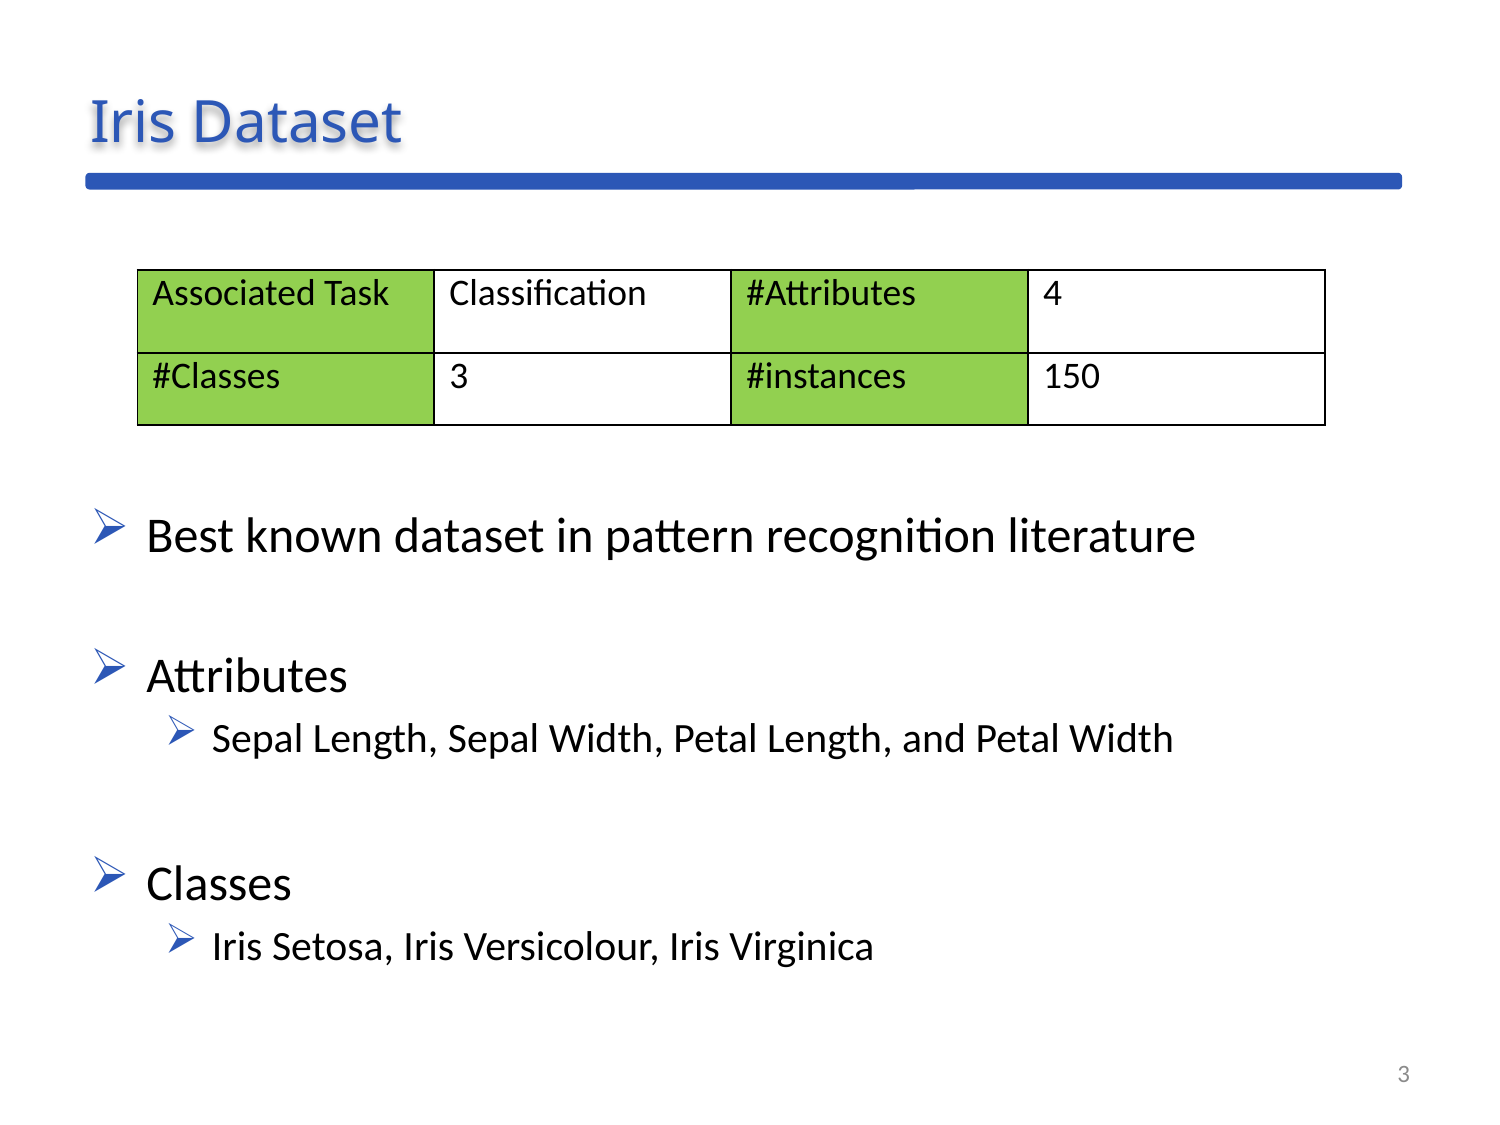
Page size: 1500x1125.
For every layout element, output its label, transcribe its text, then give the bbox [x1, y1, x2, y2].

table_header 4 [1029, 271, 1324, 352]
title Iris Dataset [75, 24, 1425, 213]
table_header Classification [435, 271, 730, 352]
slide_number 3 [1074, 1042, 1425, 1103]
table_header Associated Task [138, 271, 433, 352]
table_cell 3 [435, 354, 730, 424]
text_box [85, 172, 1403, 190]
table_cell #instances [732, 354, 1027, 424]
table_cell #Classes [138, 354, 433, 424]
table_header #Attributes [732, 271, 1027, 352]
table_cell 150 [1029, 354, 1324, 424]
list Best known dataset in pattern recognition literature Attributes Sepal Length, Sepal Width, Petal Length, and Petal Width Classes Iris Setosa, Iris Versicolour, Iris Virginica [75, 425, 1363, 1005]
